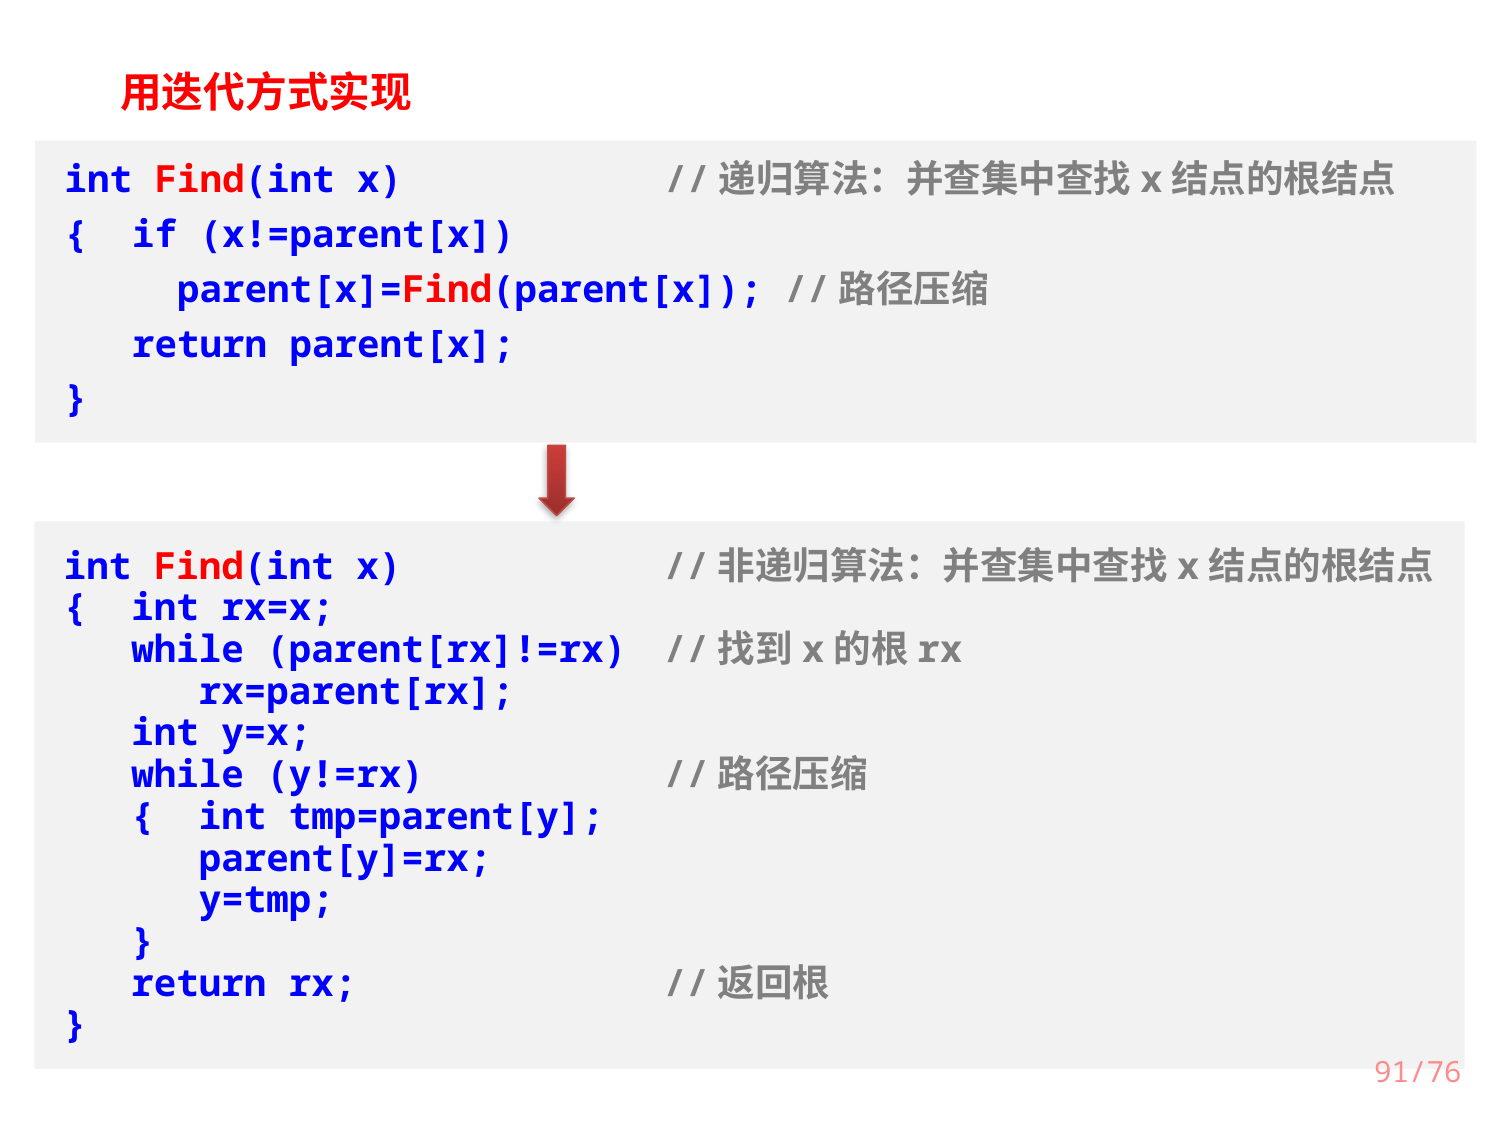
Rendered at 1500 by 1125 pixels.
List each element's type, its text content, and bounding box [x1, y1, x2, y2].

text_box 用迭代方式实现 [105, 58, 504, 124]
text_box int Find(int x) //非递归算法：并查集中查找x结点的根结点 { int rx=x; while (parent[rx]!=rx) //找到x的根rx rx=parent[rx]; int y=x; while (y!=rx) //路径压缩 { int tmp=parent[y]; parent[y]=rx; y=tmp; } return rx; //返回根 } [32, 519, 1467, 1071]
text_box int Find(int x) //递归算法：并查集中查找x结点的根结点 { if (x!=parent[x]) parent[x]=Find(parent[x]); //路径压缩 return parent[x]; } [33, 139, 1479, 445]
text_box [538, 445, 575, 517]
slide_number 91/76 [1317, 1042, 1477, 1103]
